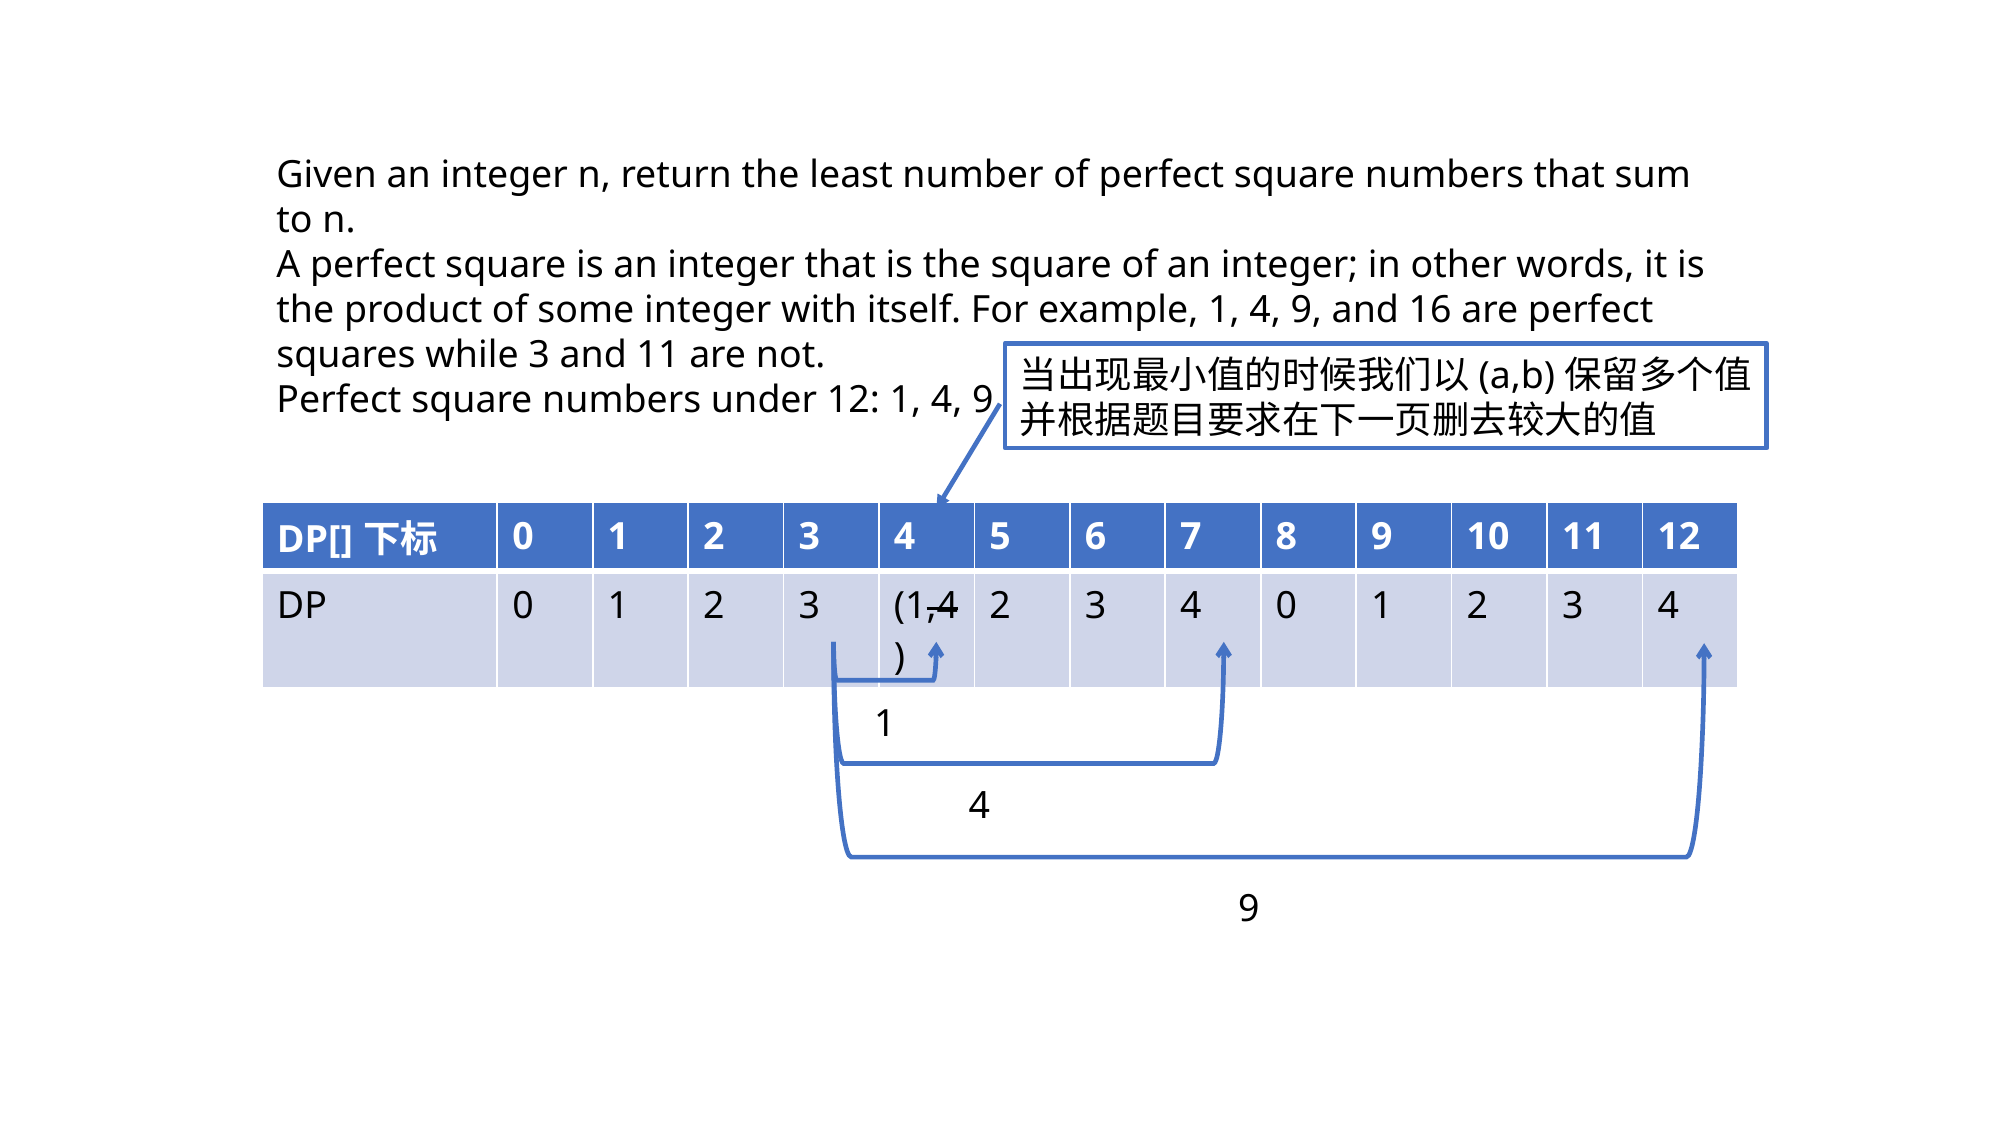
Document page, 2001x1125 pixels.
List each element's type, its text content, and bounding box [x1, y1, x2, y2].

table_cell 0 [1262, 574, 1355, 641]
table_header 6 [1071, 503, 1164, 568]
table_cell 2 [975, 574, 1069, 641]
table_cell 3 [784, 574, 878, 687]
table_header 7 [1166, 503, 1260, 568]
table_cell 3 [1548, 574, 1642, 641]
table_cell 4 [1643, 574, 1737, 687]
table_header 12 [1643, 503, 1737, 568]
table_header DP[]下标 [263, 503, 496, 568]
table_header 1 [594, 503, 687, 568]
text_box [936, 403, 1000, 510]
table_cell 2 [689, 574, 783, 687]
table_cell 3 [1071, 574, 1164, 641]
table_cell 1 [1357, 574, 1451, 641]
table_header 5 [975, 503, 1069, 568]
table_header 8 [1262, 503, 1355, 568]
table_header 10 [1452, 503, 1546, 568]
table_cell 0 [498, 574, 592, 687]
table_header 0 [498, 503, 592, 568]
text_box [833, 641, 1705, 938]
table_header 4 [880, 503, 974, 568]
table_header 3 [784, 503, 878, 568]
table_header 2 [689, 503, 783, 568]
table_header 9 [1357, 503, 1451, 568]
table_cell DP [263, 574, 496, 687]
table_cell 1 [594, 574, 687, 687]
table_cell 2 [1452, 574, 1546, 641]
text_box Given an integer n, return the least number of perfect square numbers that sum to n. A perfect square is an integer that is the square of an integer; in other words, it is the product of some integer with itself. For example, 1, 4, 9, and 16 are perfect squares while 3 and 11 are not. Perfect square numbers under 12: 1, 4, 9 [261, 142, 1739, 428]
text_box 当出现最小值的时候我们以(a,b)保留多个值 并根据题目要求在下一页删去较大的值 [1005, 343, 1767, 449]
table_cell (1,4) [880, 574, 974, 641]
table_cell 4 [1166, 574, 1260, 641]
table_header 11 [1548, 503, 1642, 568]
